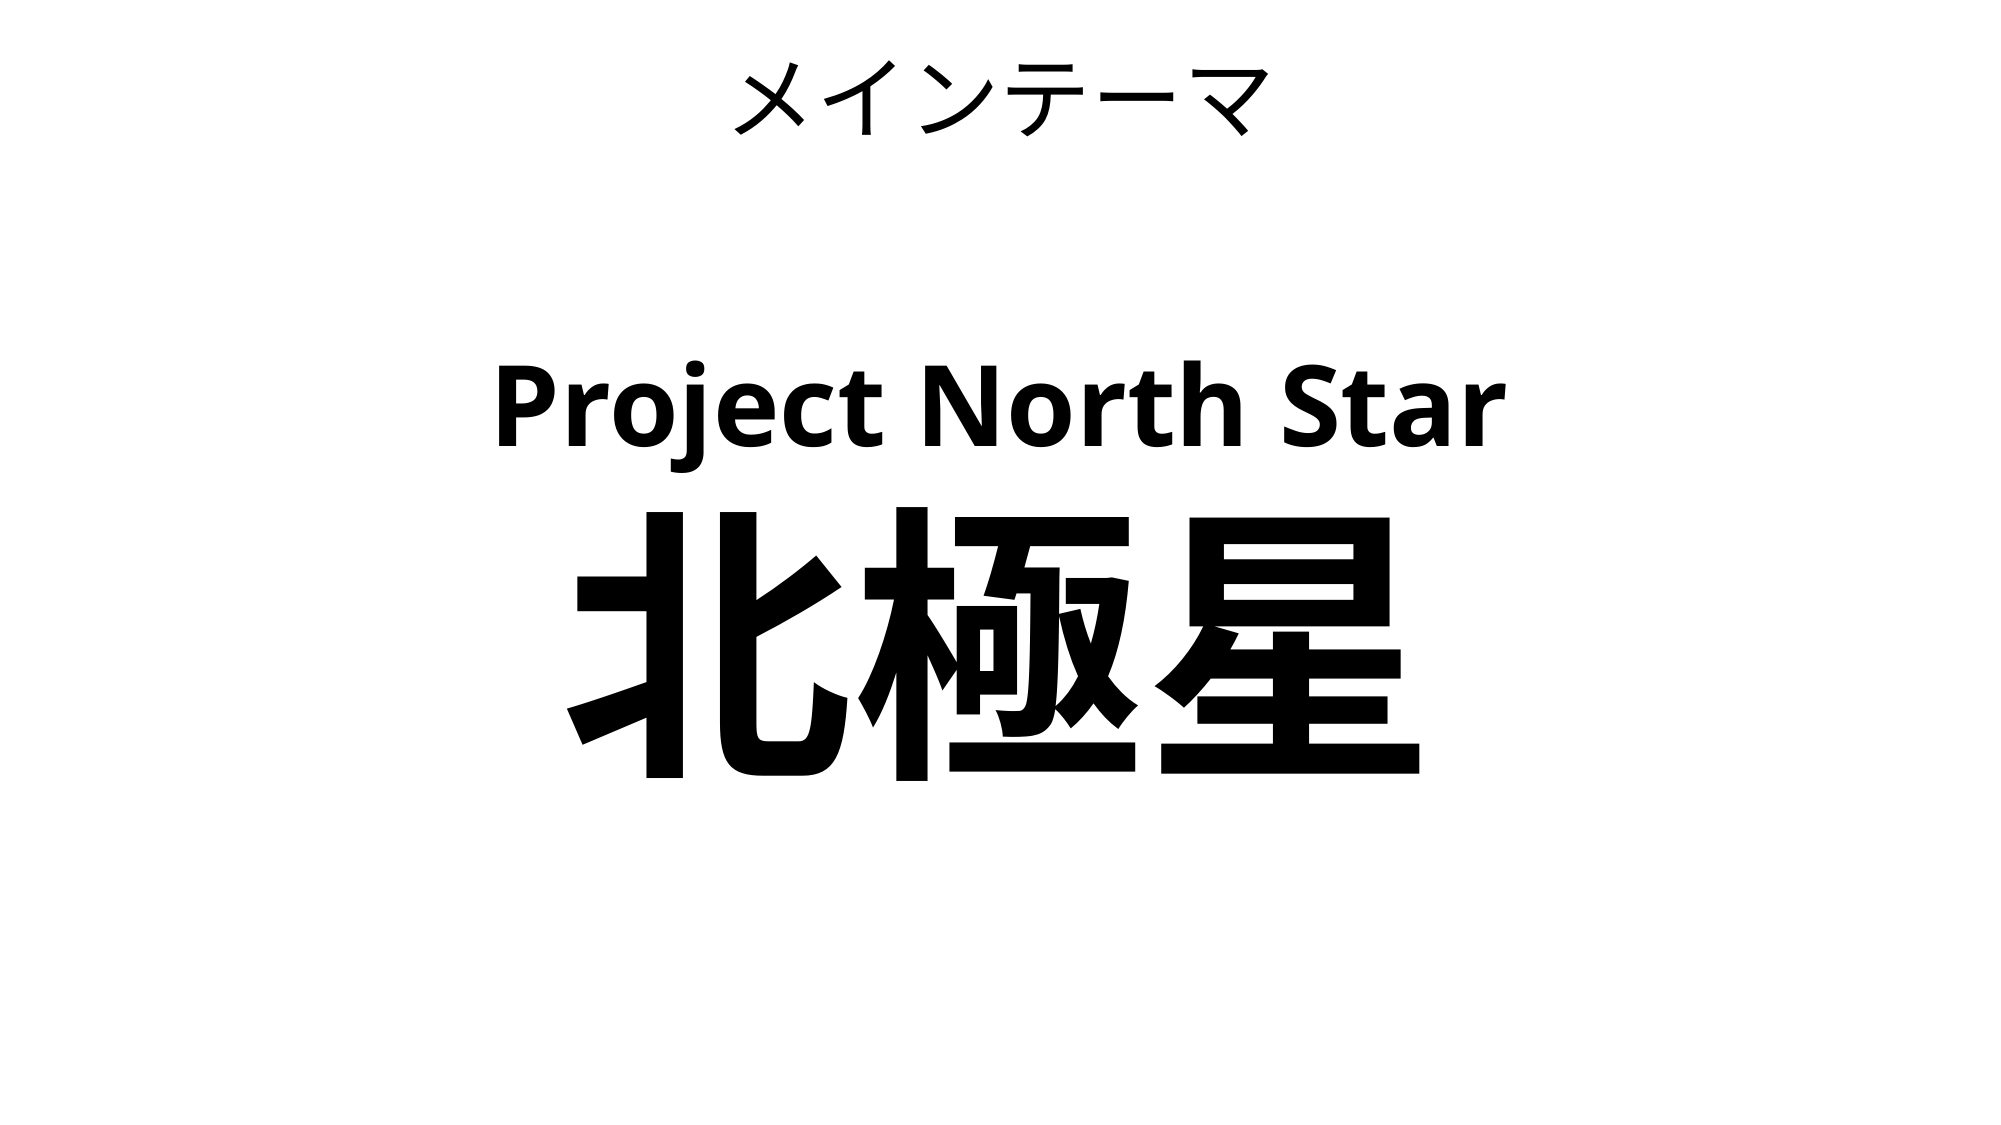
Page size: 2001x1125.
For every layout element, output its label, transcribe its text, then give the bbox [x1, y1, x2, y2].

text_box 北極星 [0, 476, 1999, 821]
text_box Project North Star [0, 326, 2000, 476]
title メインテーマ [0, 0, 2000, 207]
